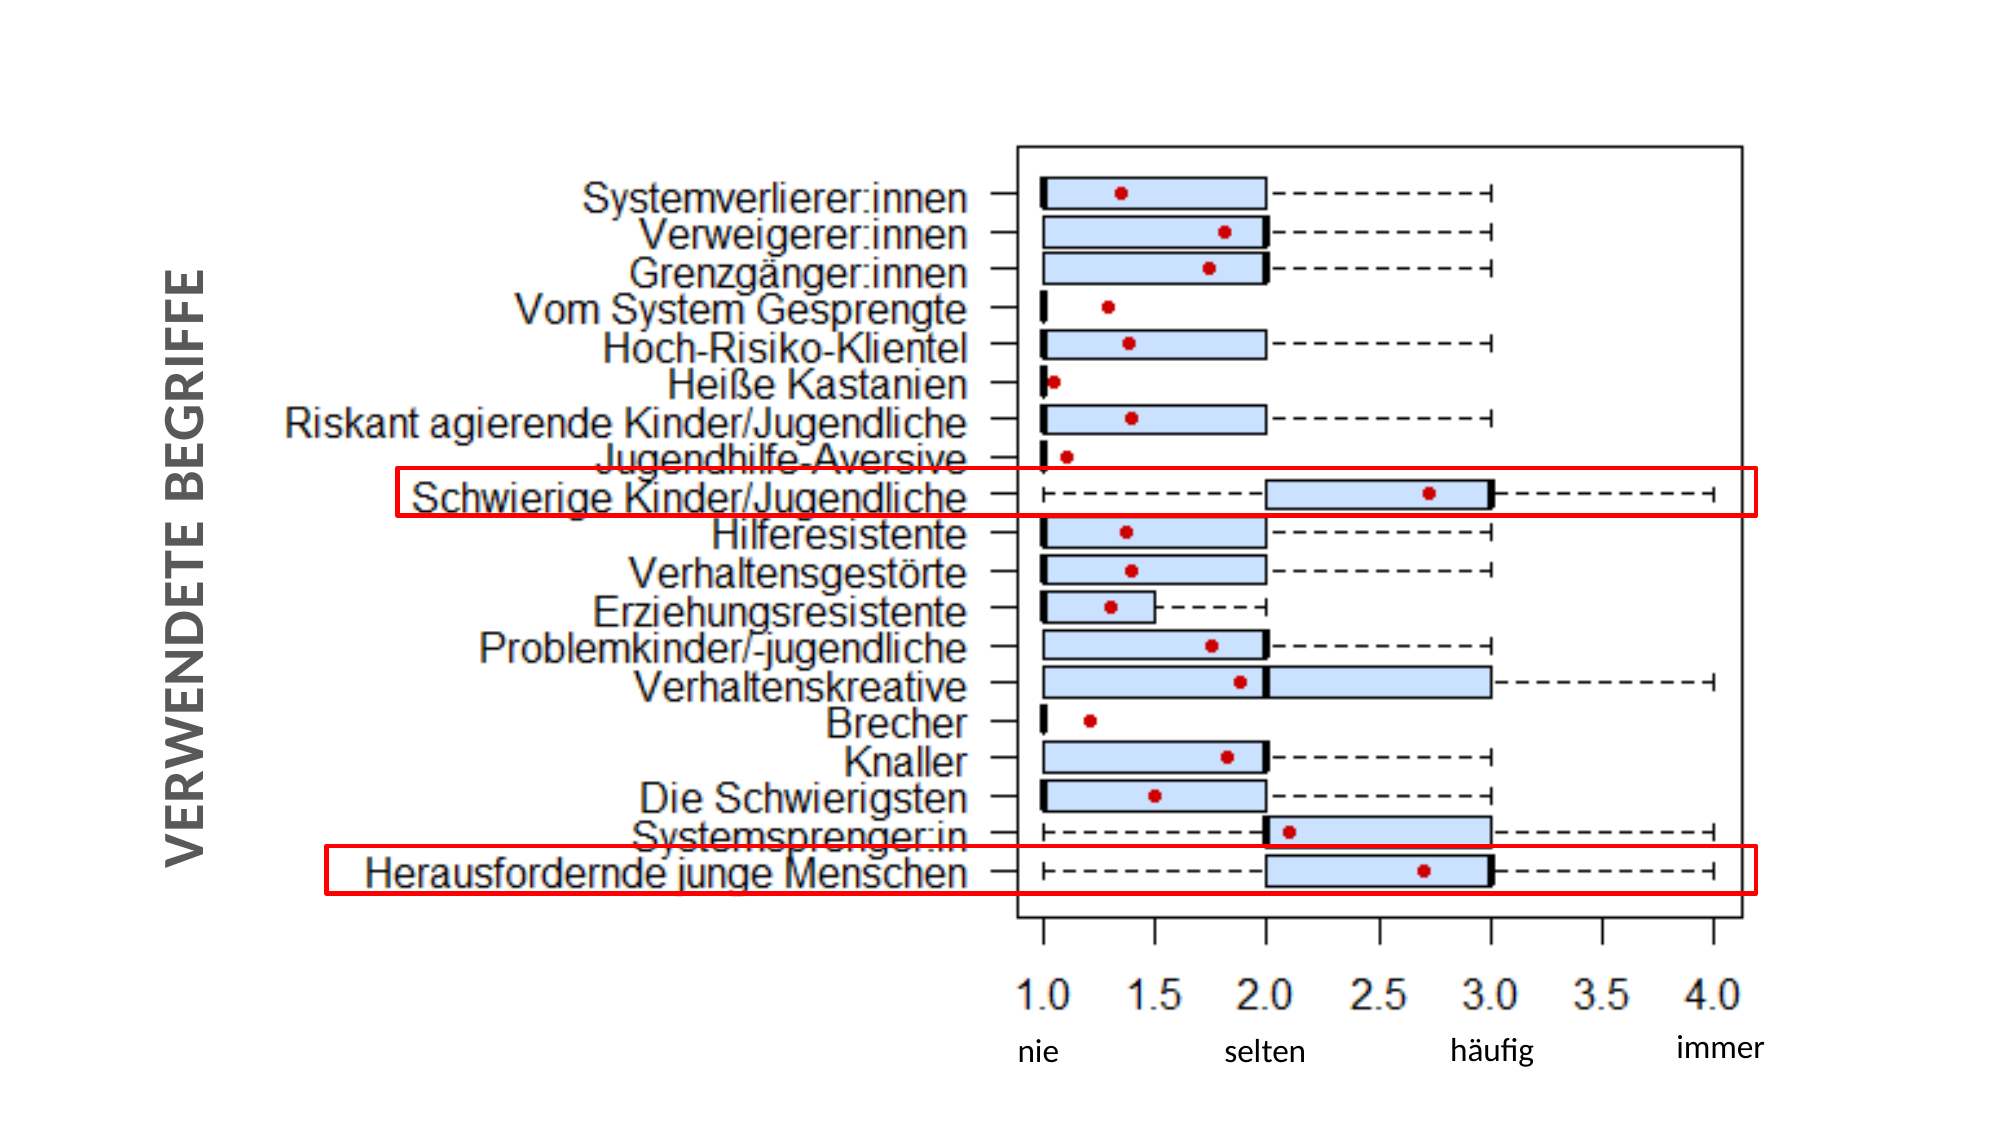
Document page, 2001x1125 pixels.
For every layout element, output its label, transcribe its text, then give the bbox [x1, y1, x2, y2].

text_box selten [1209, 1027, 1359, 1077]
text_box Verwendete Begriffe [137, 233, 218, 883]
text_box immer [1661, 1027, 1811, 1073]
picture [223, 47, 1941, 1018]
text_box häufig [1435, 1027, 1585, 1076]
text_box nie [1002, 1027, 1098, 1077]
